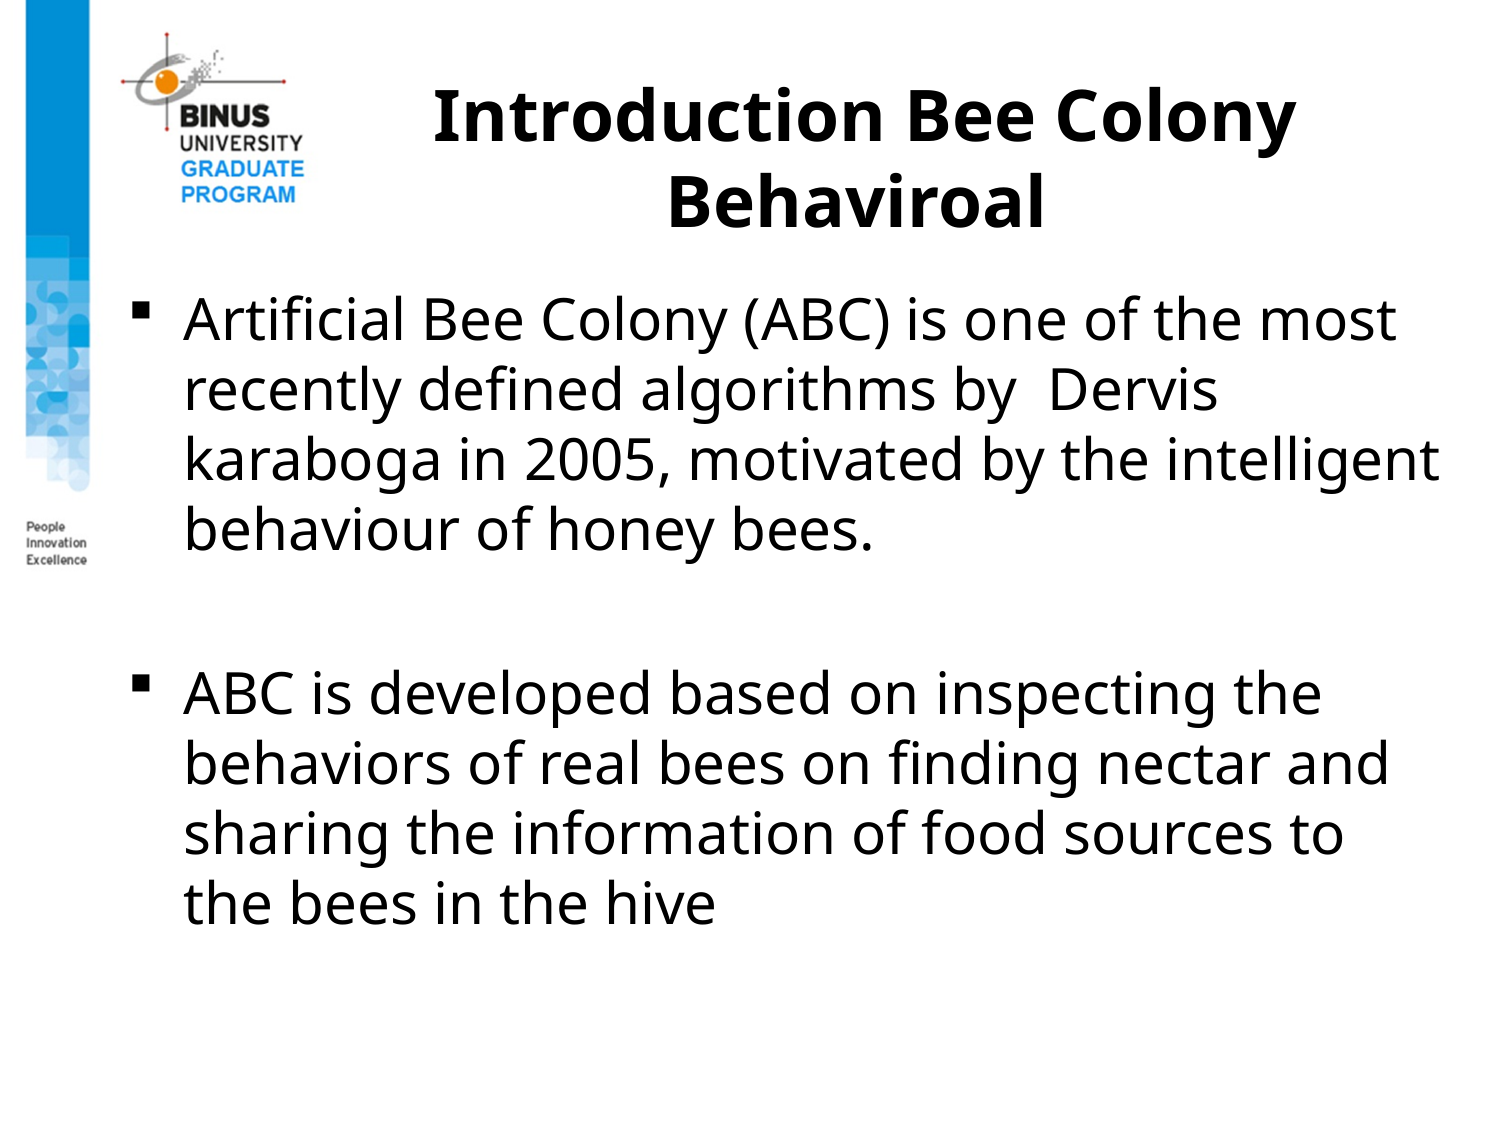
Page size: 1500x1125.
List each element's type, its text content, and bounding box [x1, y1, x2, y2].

picture [0, 0, 972, 729]
title Introduction Bee Colony Behaviroal [337, 62, 1375, 250]
list Artificial Bee Colony (ABC) is one of the most recently defined algorithms by Dervis karaboga in 2005, motivated by the intelligent behaviour of honey bees. ABC is developed based on inspecting the behaviors of real bees on finding nectar and sharing the information of food sources to the bees in the hive [112, 275, 1463, 1088]
